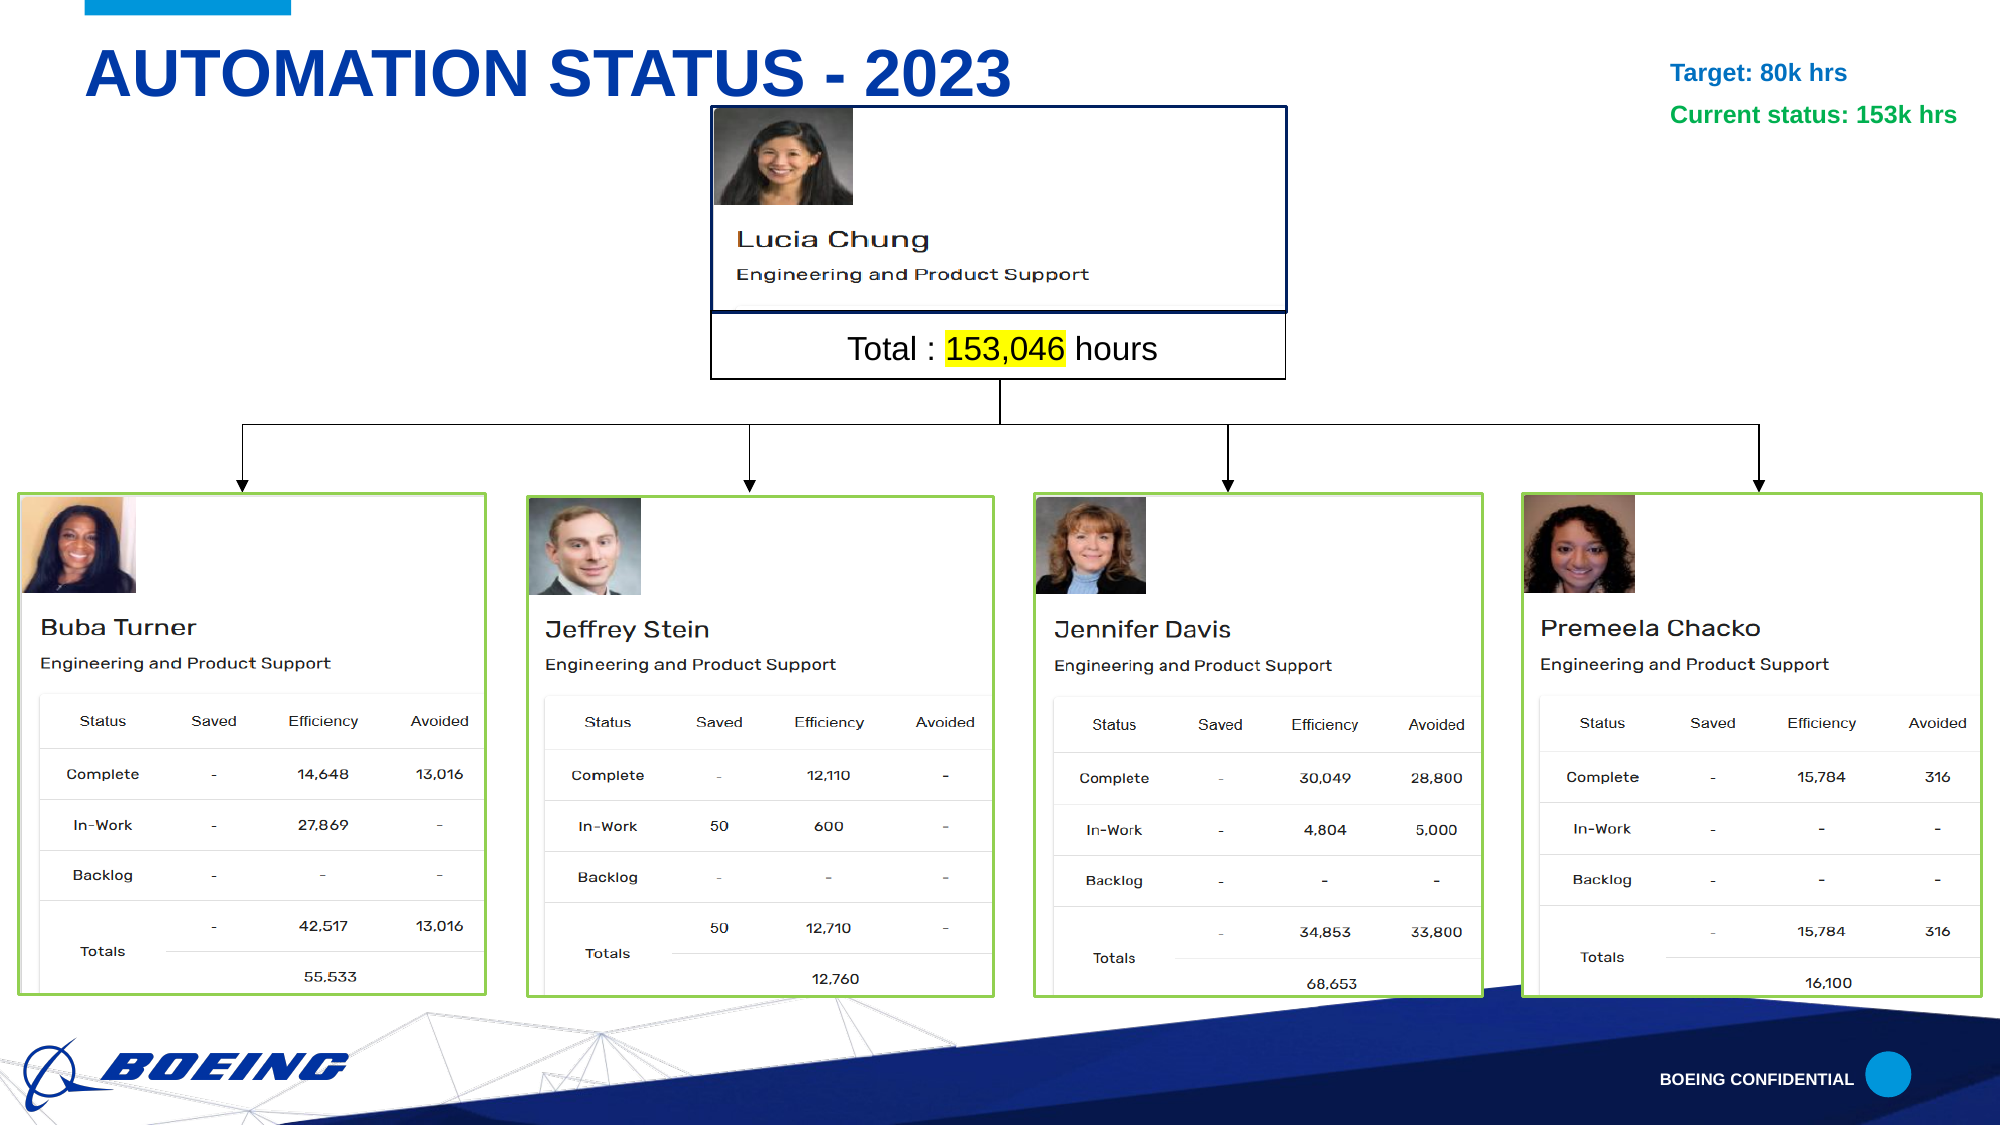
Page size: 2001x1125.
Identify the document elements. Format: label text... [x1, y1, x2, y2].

picture [1523, 494, 1981, 996]
text_box Target: 80k hrs Current status: 153k hrs [1670, 56, 1976, 159]
picture [1035, 494, 1481, 996]
text_box Total : 153,046 hours [847, 326, 1193, 395]
picture [0, 981, 2000, 1125]
picture [712, 107, 1286, 311]
picture [19, 494, 484, 993]
text_box [710, 310, 1286, 380]
picture [528, 497, 993, 996]
title Automation Status - 2023 [84, 20, 1914, 110]
